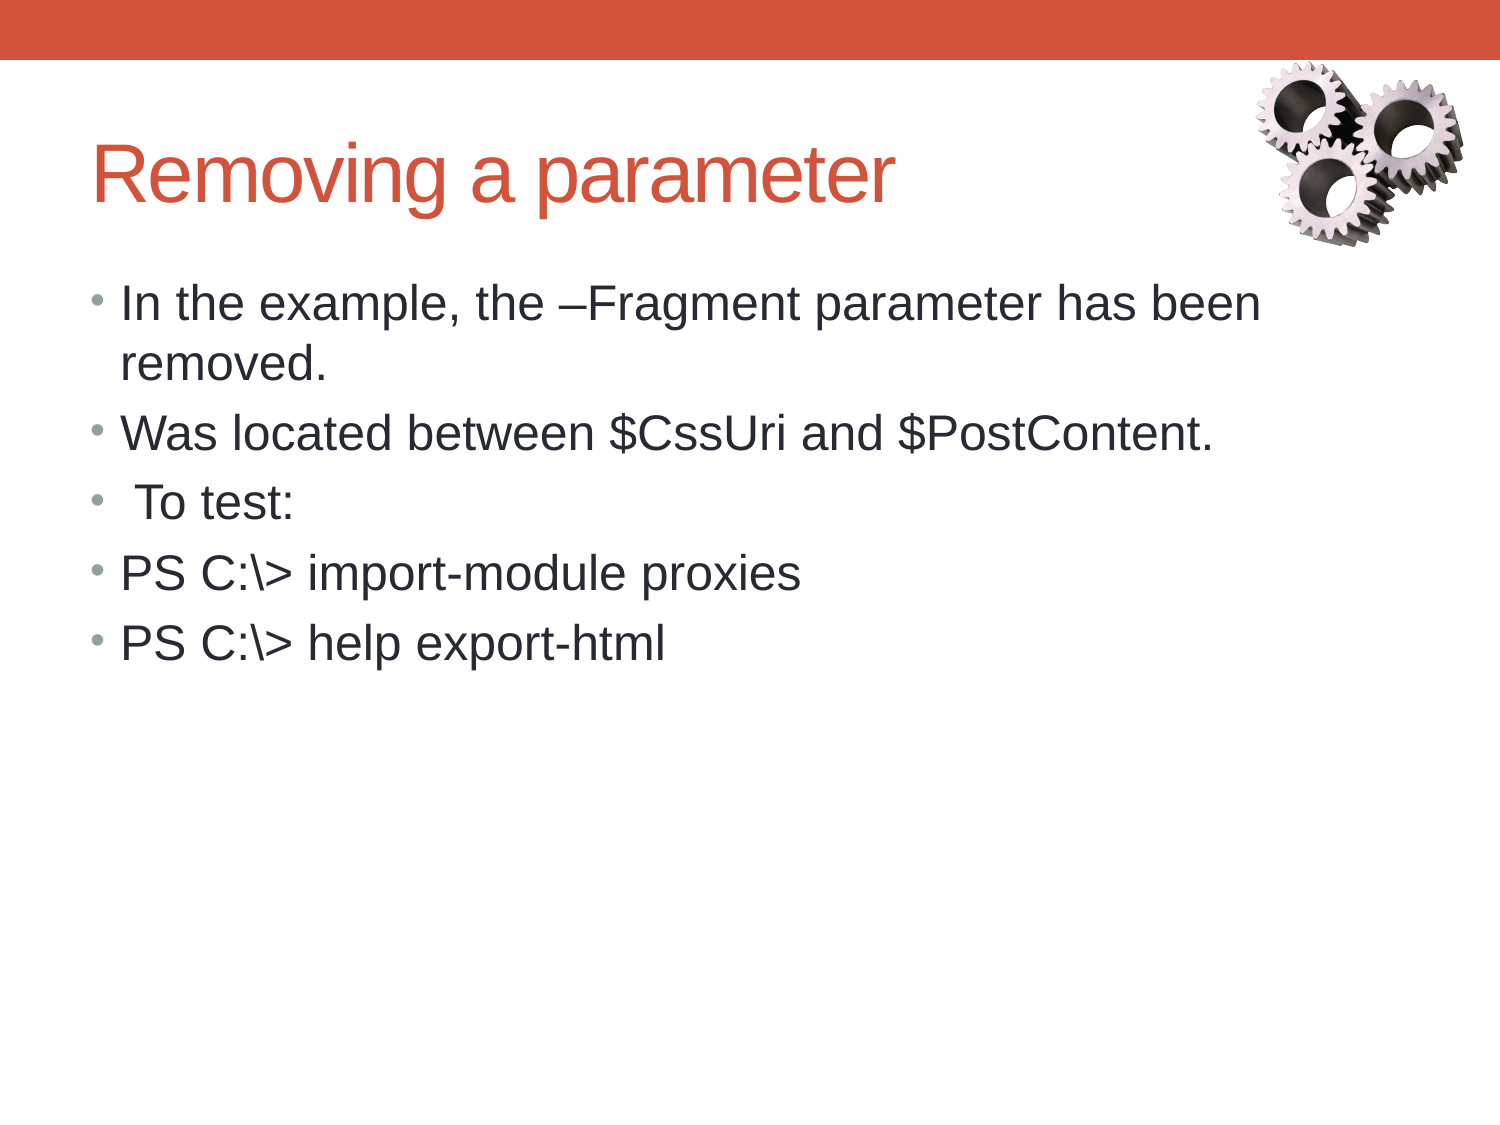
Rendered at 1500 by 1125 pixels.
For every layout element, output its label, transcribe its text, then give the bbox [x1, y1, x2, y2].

title Removing a parameter [75, 87, 1249, 250]
list In the example, the –Fragment parameter has been removed. Was located between $CssUri and $PostContent. To test: PS C:\> import-module proxies PS C:\> help export-html [75, 262, 1425, 1063]
picture [1252, 58, 1467, 251]
